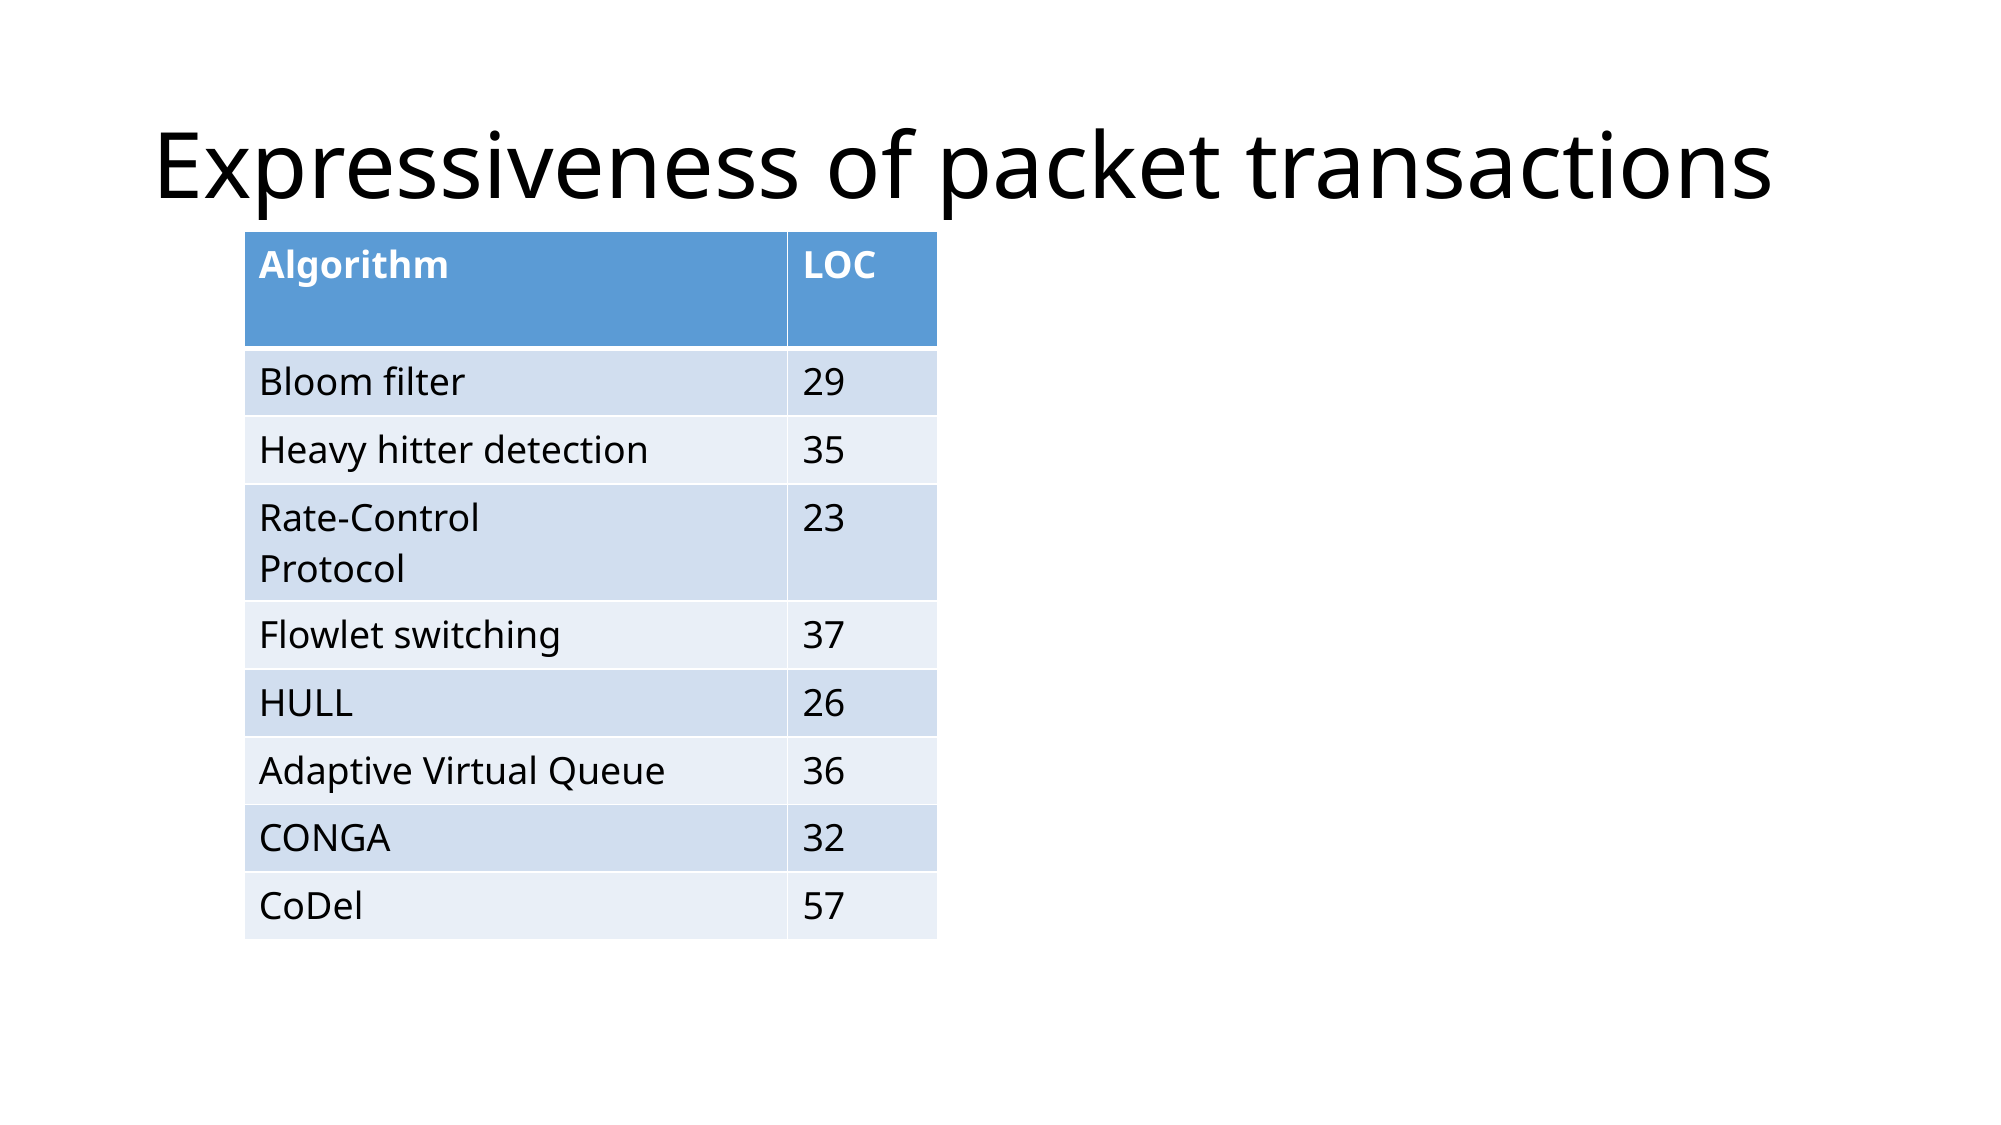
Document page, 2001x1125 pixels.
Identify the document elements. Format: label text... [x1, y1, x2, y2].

title Expressiveness of packet transactions [137, 59, 1863, 278]
table_cell 57 [788, 873, 937, 939]
table_cell CONGA [245, 805, 787, 871]
table_cell 32 [788, 805, 937, 871]
table_cell Rate-Control Protocol [245, 485, 787, 600]
table_cell Bloom filter [245, 351, 787, 415]
table_cell 26 [788, 670, 937, 736]
table_cell 29 [788, 351, 937, 415]
table_cell Adaptive Virtual Queue [245, 738, 787, 804]
table_header Algorithm [245, 232, 787, 346]
table_cell CoDel [245, 873, 787, 939]
table_cell HULL [245, 670, 787, 736]
table_cell Flowlet switching [245, 602, 787, 668]
table_cell Heavy hitter detection [245, 417, 787, 483]
table_cell 36 [788, 738, 937, 804]
table_cell 37 [788, 602, 937, 668]
table_cell 23 [788, 485, 937, 600]
table_cell 35 [788, 417, 937, 483]
table_header LOC [788, 232, 937, 346]
